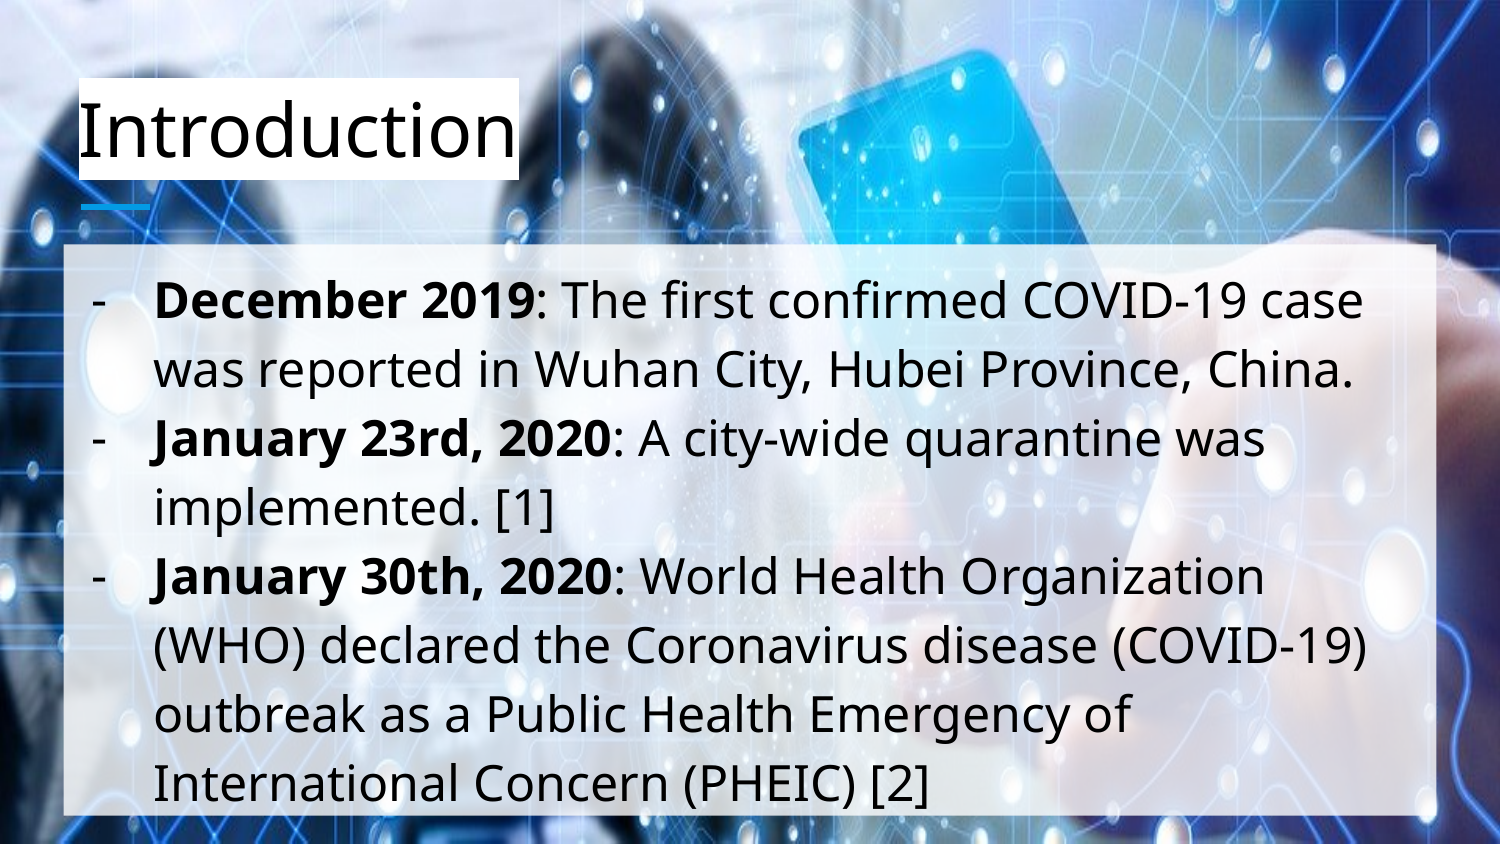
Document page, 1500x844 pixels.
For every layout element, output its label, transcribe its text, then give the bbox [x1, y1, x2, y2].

title Introduction [63, 75, 1437, 188]
list December 2019: The first confirmed COVID-19 case was reported in Wuhan City, Hubei Province, China. January 23rd, 2020: A city-wide quarantine was implemented. [1] January 30th, 2020: World Health Organization (WHO) declared the Coronavirus disease (COVID-19) outbreak as a Public Health Emergency of International Concern (PHEIC) [2] [63, 244, 1437, 816]
picture [0, 0, 1500, 844]
